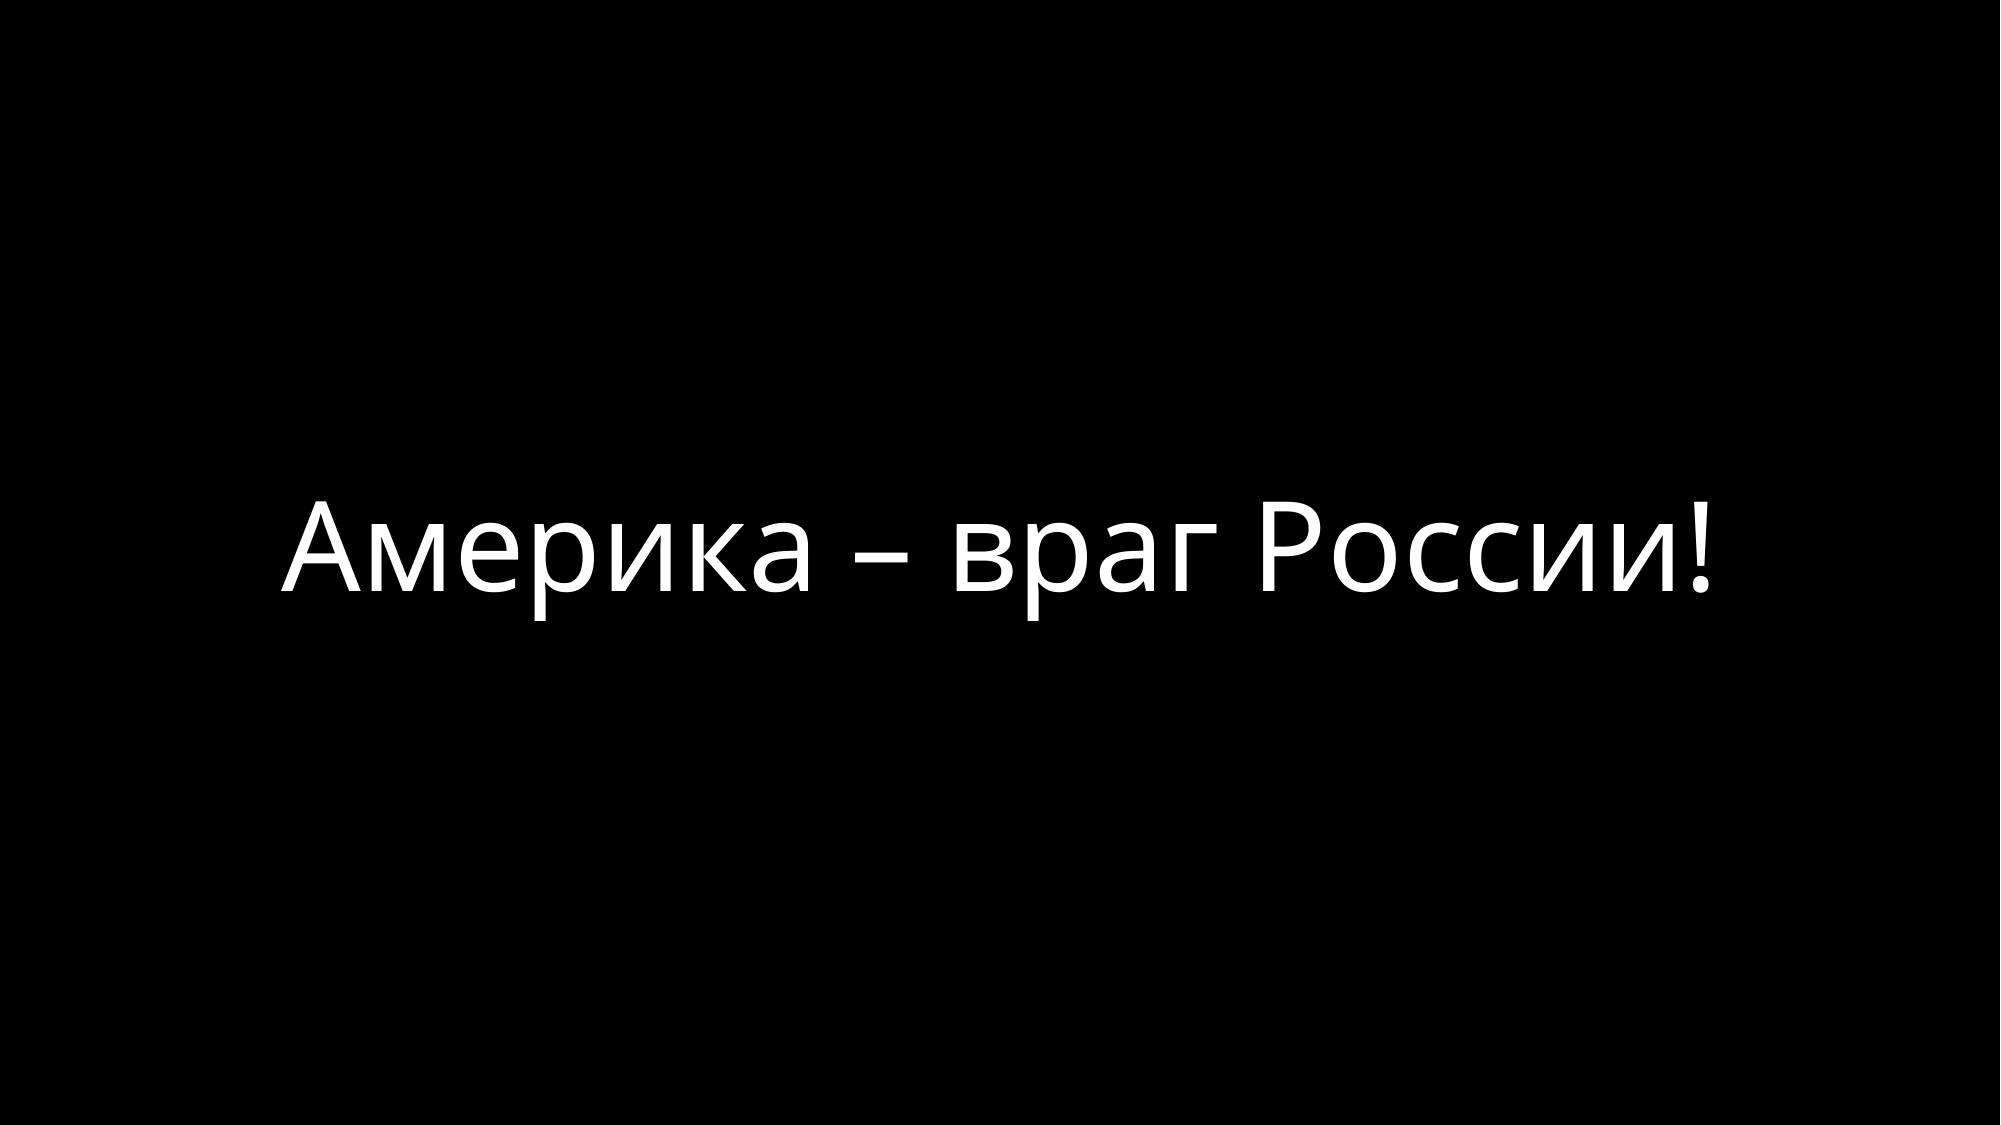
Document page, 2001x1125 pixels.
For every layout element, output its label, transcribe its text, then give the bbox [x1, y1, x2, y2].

title Америка – враг России! [249, 467, 1750, 626]
